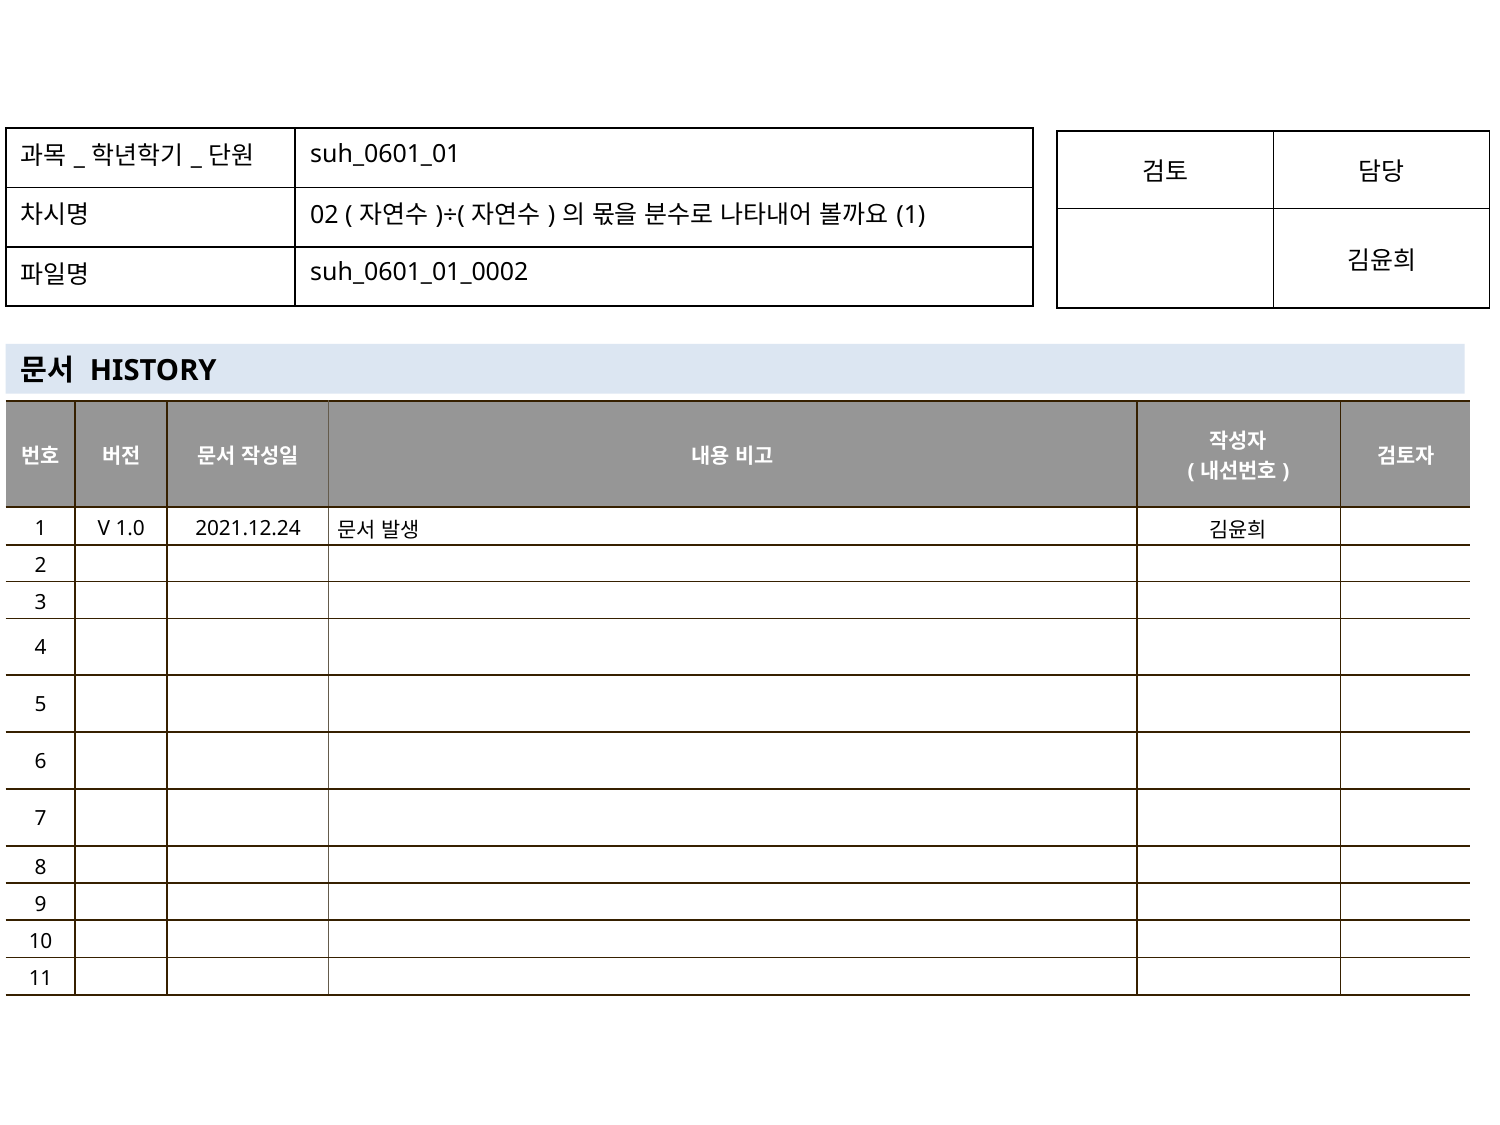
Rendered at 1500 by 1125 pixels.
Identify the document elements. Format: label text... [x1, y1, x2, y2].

table_cell [1341, 921, 1470, 957]
table_cell [1341, 619, 1470, 674]
table_header 번호 [6, 402, 74, 506]
table_cell [76, 619, 166, 674]
table_cell [1341, 582, 1470, 618]
table_cell [329, 676, 1136, 731]
table_cell [168, 884, 328, 919]
table_cell 5 [6, 676, 74, 731]
table_header 과목_학년학기_단원 [7, 129, 294, 187]
table_cell [1341, 958, 1470, 994]
table_cell [1138, 958, 1340, 994]
table_cell [329, 733, 1136, 788]
table_cell [1341, 733, 1470, 788]
table_header 담당 [1274, 132, 1489, 208]
table_header 작성자 (내선번호) [1138, 402, 1340, 506]
table_cell 차시명 [7, 188, 294, 246]
table_cell [1341, 676, 1470, 731]
table_cell [76, 676, 166, 731]
table_cell [168, 733, 328, 788]
table_cell [168, 582, 328, 618]
table_cell 02 (자연수)÷(자연수)의 몫을 분수로 나타내어 볼까요(1) [296, 188, 1032, 246]
table_cell 김윤희 [1274, 209, 1489, 307]
table_cell [329, 958, 1136, 994]
table_cell [1138, 676, 1340, 731]
table_cell [1341, 508, 1470, 544]
table_cell [76, 884, 166, 919]
table_cell [329, 921, 1136, 957]
table_cell [168, 619, 328, 674]
table_header 내용 비고 [329, 402, 1136, 506]
table_cell suh_0601_01_0002 [296, 248, 1032, 305]
table_cell [1138, 921, 1340, 957]
table_cell [1341, 884, 1470, 919]
table_cell [1138, 546, 1340, 581]
table_header 검토자 [1341, 402, 1470, 506]
table_cell [329, 884, 1136, 919]
table_cell [76, 790, 166, 845]
table_header 버전 [76, 402, 166, 506]
table_cell [76, 546, 166, 581]
table_header suh_0601_01 [296, 129, 1032, 187]
table_cell 파일명 [7, 248, 294, 305]
table_cell [1138, 847, 1340, 882]
table_cell 1 [6, 508, 74, 544]
table_cell [329, 582, 1136, 618]
table_cell [168, 676, 328, 731]
table_cell [76, 582, 166, 618]
table_cell [168, 546, 328, 581]
table_cell 2 [6, 546, 74, 581]
table_cell [1138, 582, 1340, 618]
table_cell 8 [6, 847, 74, 882]
table_cell [76, 958, 166, 994]
table_cell [1138, 733, 1340, 788]
table_cell V 1.0 [76, 508, 166, 544]
table_cell [1138, 619, 1340, 674]
table_cell 4 [6, 619, 74, 674]
table_cell [168, 790, 328, 845]
table_cell [1341, 546, 1470, 581]
table_cell [329, 546, 1136, 581]
table_cell 7 [6, 790, 74, 845]
table_header 검토 [1058, 132, 1273, 208]
text_box 문서 HISTORY [5, 343, 1465, 394]
table_cell [76, 921, 166, 957]
table_cell [168, 921, 328, 957]
table_cell [168, 847, 328, 882]
table_cell 6 [6, 733, 74, 788]
table_cell 2021.12.24 [168, 508, 328, 544]
table_cell [76, 733, 166, 788]
table_cell 9 [6, 884, 74, 919]
table_cell 11 [6, 958, 74, 994]
table_cell [1138, 884, 1340, 919]
table_cell [168, 958, 328, 994]
table_cell [329, 847, 1136, 882]
table_cell [1138, 790, 1340, 845]
table_cell [329, 790, 1136, 845]
table_cell 문서 발생 [329, 508, 1136, 544]
table_cell [1341, 847, 1470, 882]
table_cell [1341, 790, 1470, 845]
table_cell [329, 619, 1136, 674]
table_cell 10 [6, 921, 74, 957]
table_header 문서 작성일 [168, 402, 328, 506]
table_cell 김윤희 [1138, 508, 1340, 544]
table_cell [1058, 209, 1273, 307]
table_cell [76, 847, 166, 882]
table_cell 3 [6, 582, 74, 618]
